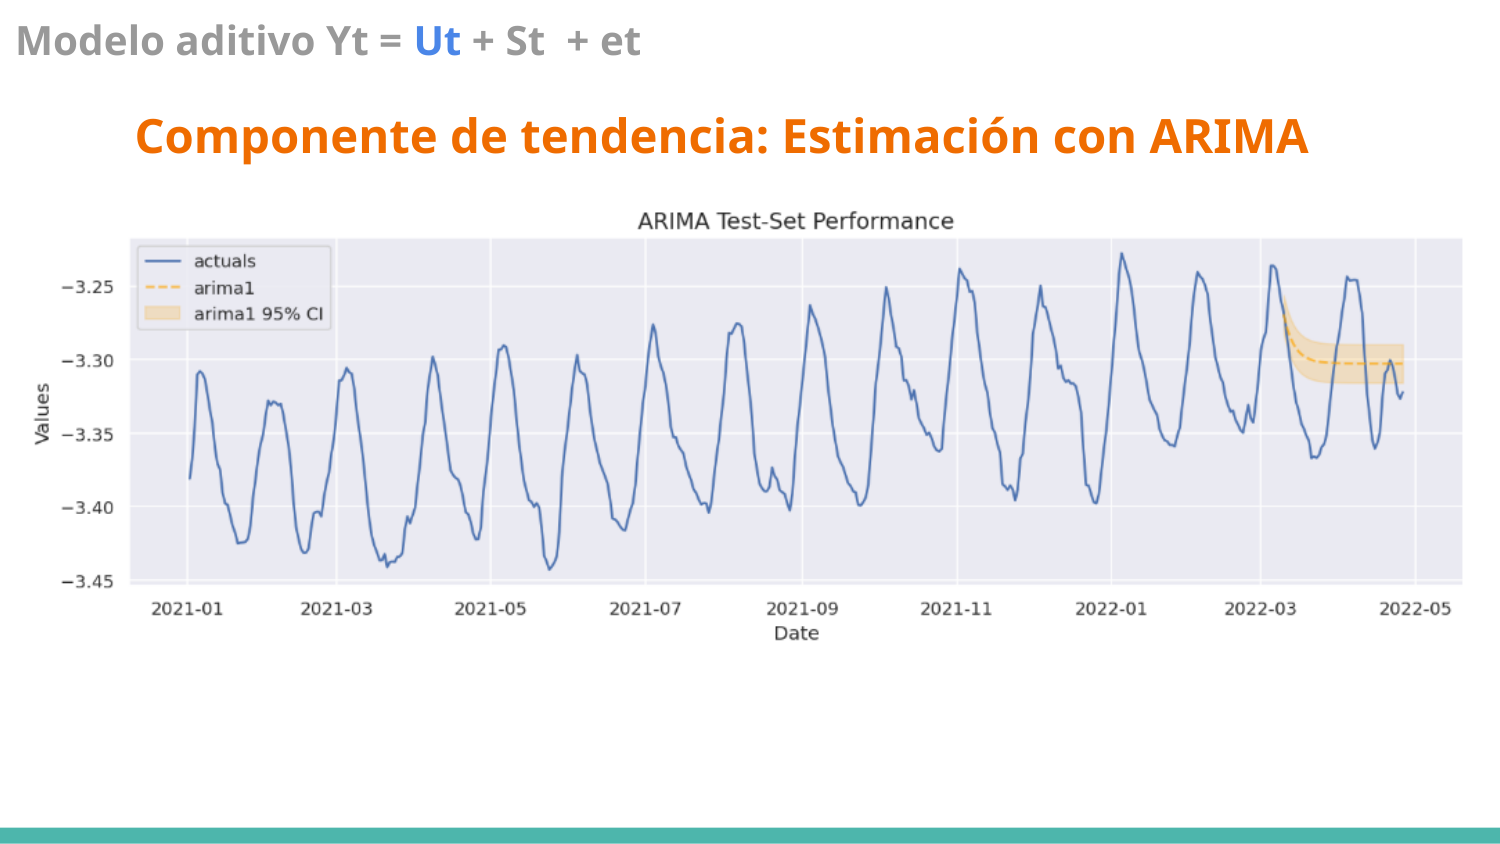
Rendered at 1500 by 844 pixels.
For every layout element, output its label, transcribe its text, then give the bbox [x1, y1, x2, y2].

title Componente de tendencia: Estimación con ARIMA [119, 91, 1381, 179]
title Modelo aditivo Yt = Ut + St + et [0, 0, 1500, 80]
picture [24, 203, 1476, 657]
